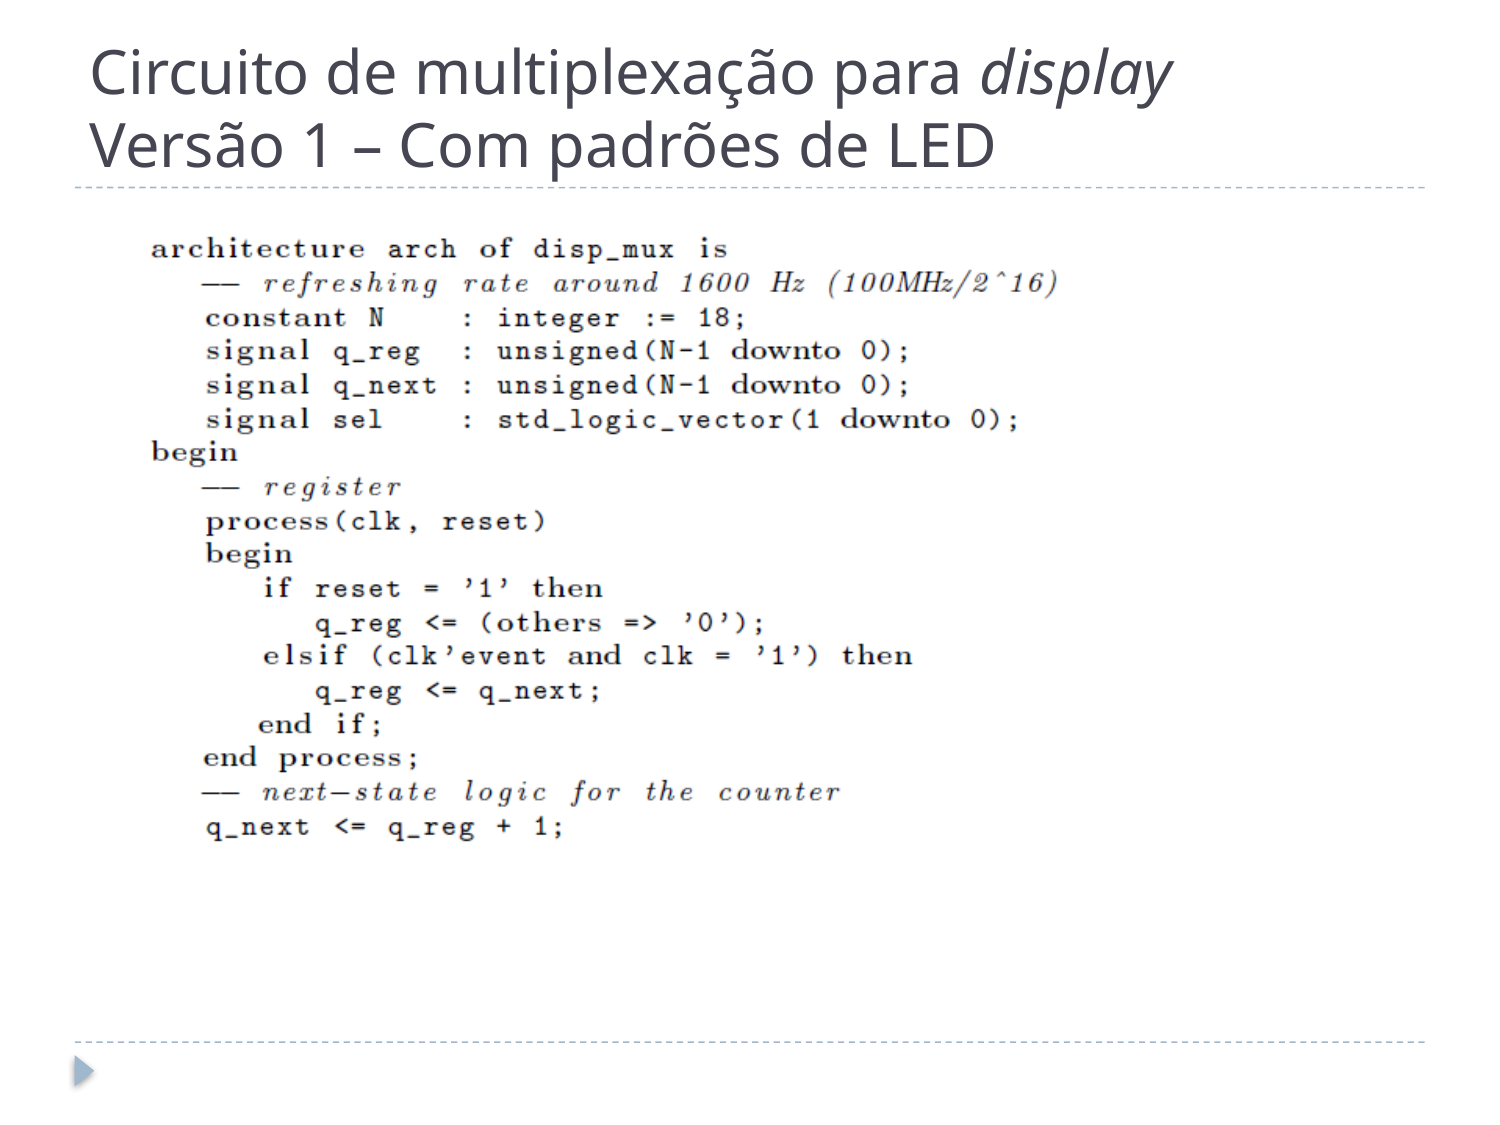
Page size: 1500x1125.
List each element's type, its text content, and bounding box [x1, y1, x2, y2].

title Circuito de multiplexação para display Versão 1 – Com padrões de LED [75, 24, 1425, 188]
picture [135, 231, 1072, 847]
